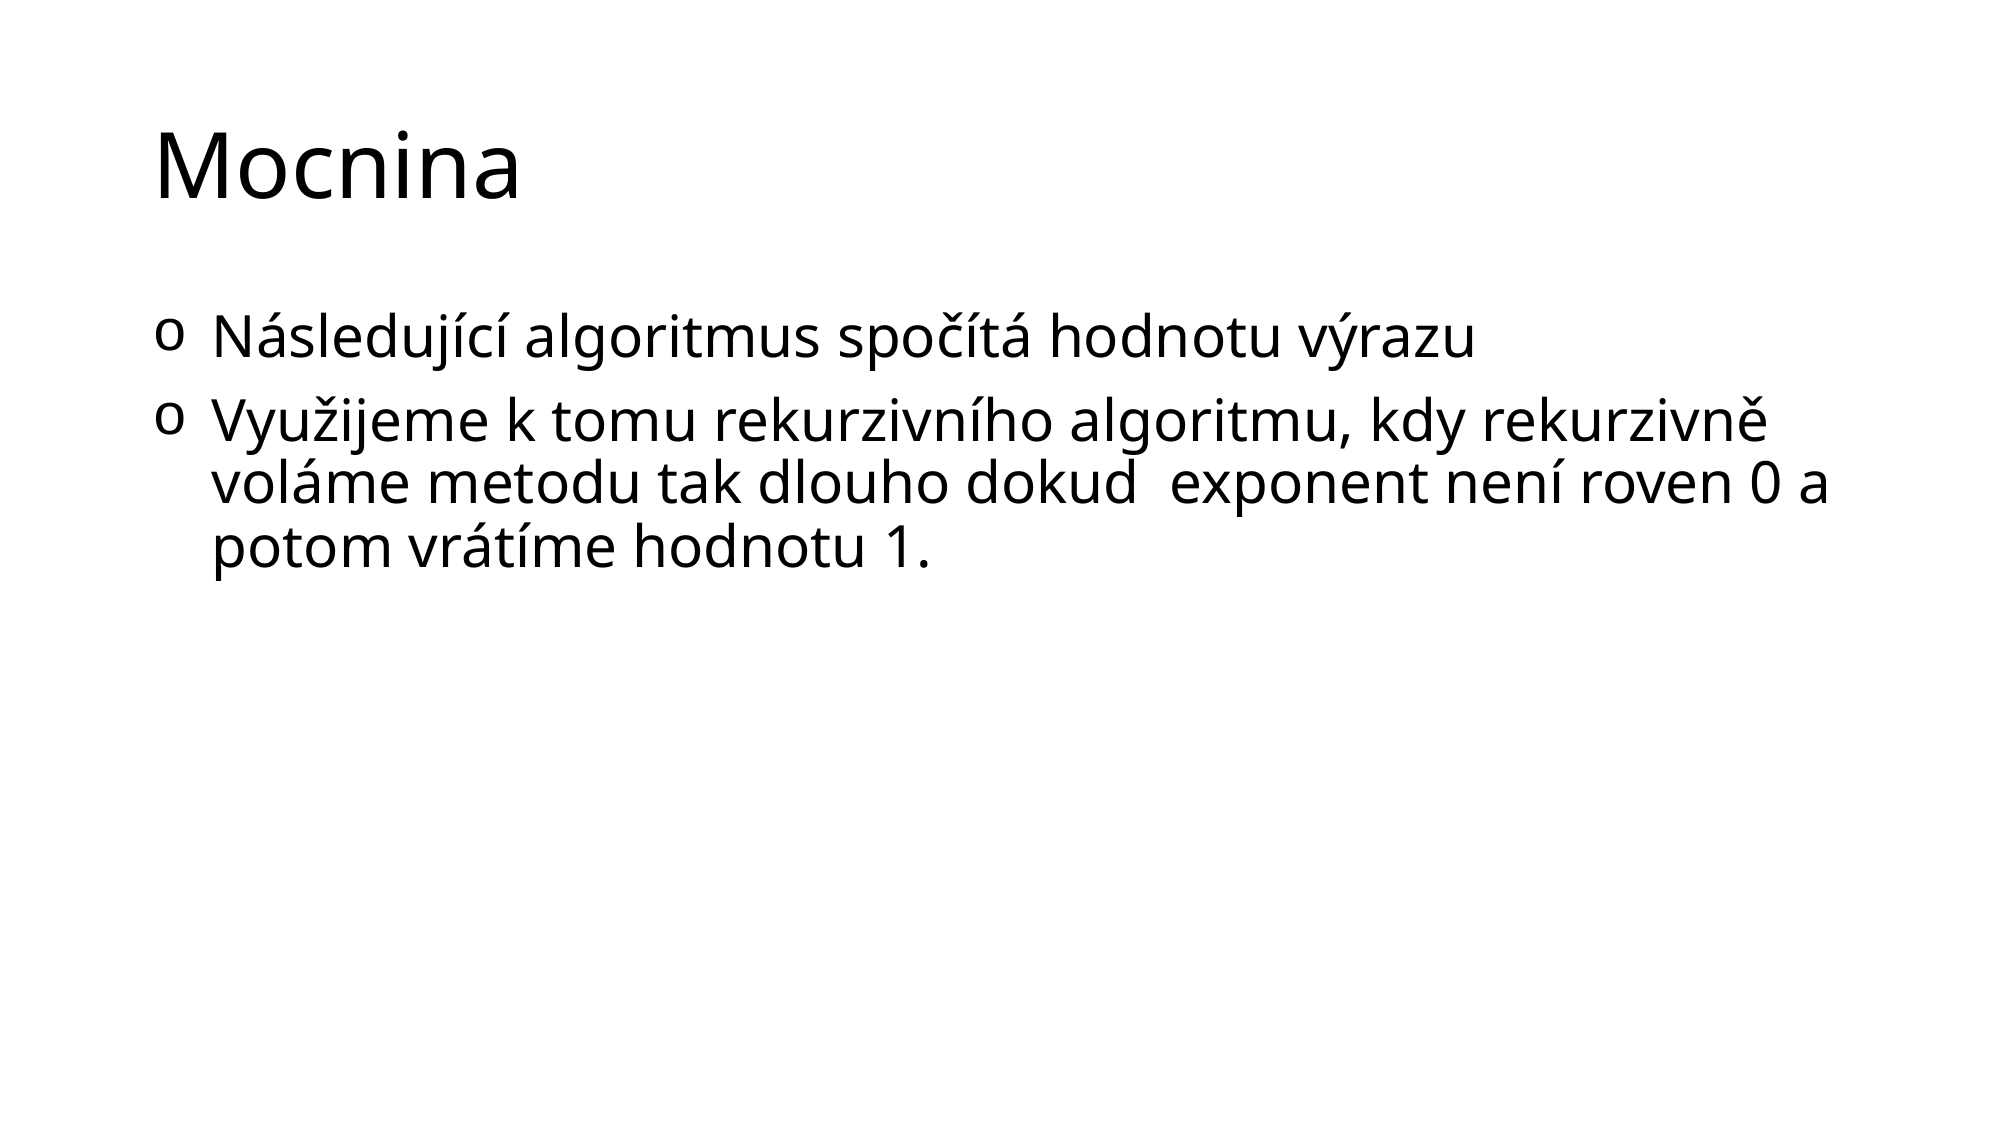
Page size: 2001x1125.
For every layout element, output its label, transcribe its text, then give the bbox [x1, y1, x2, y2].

title Mocnina [137, 59, 1863, 278]
